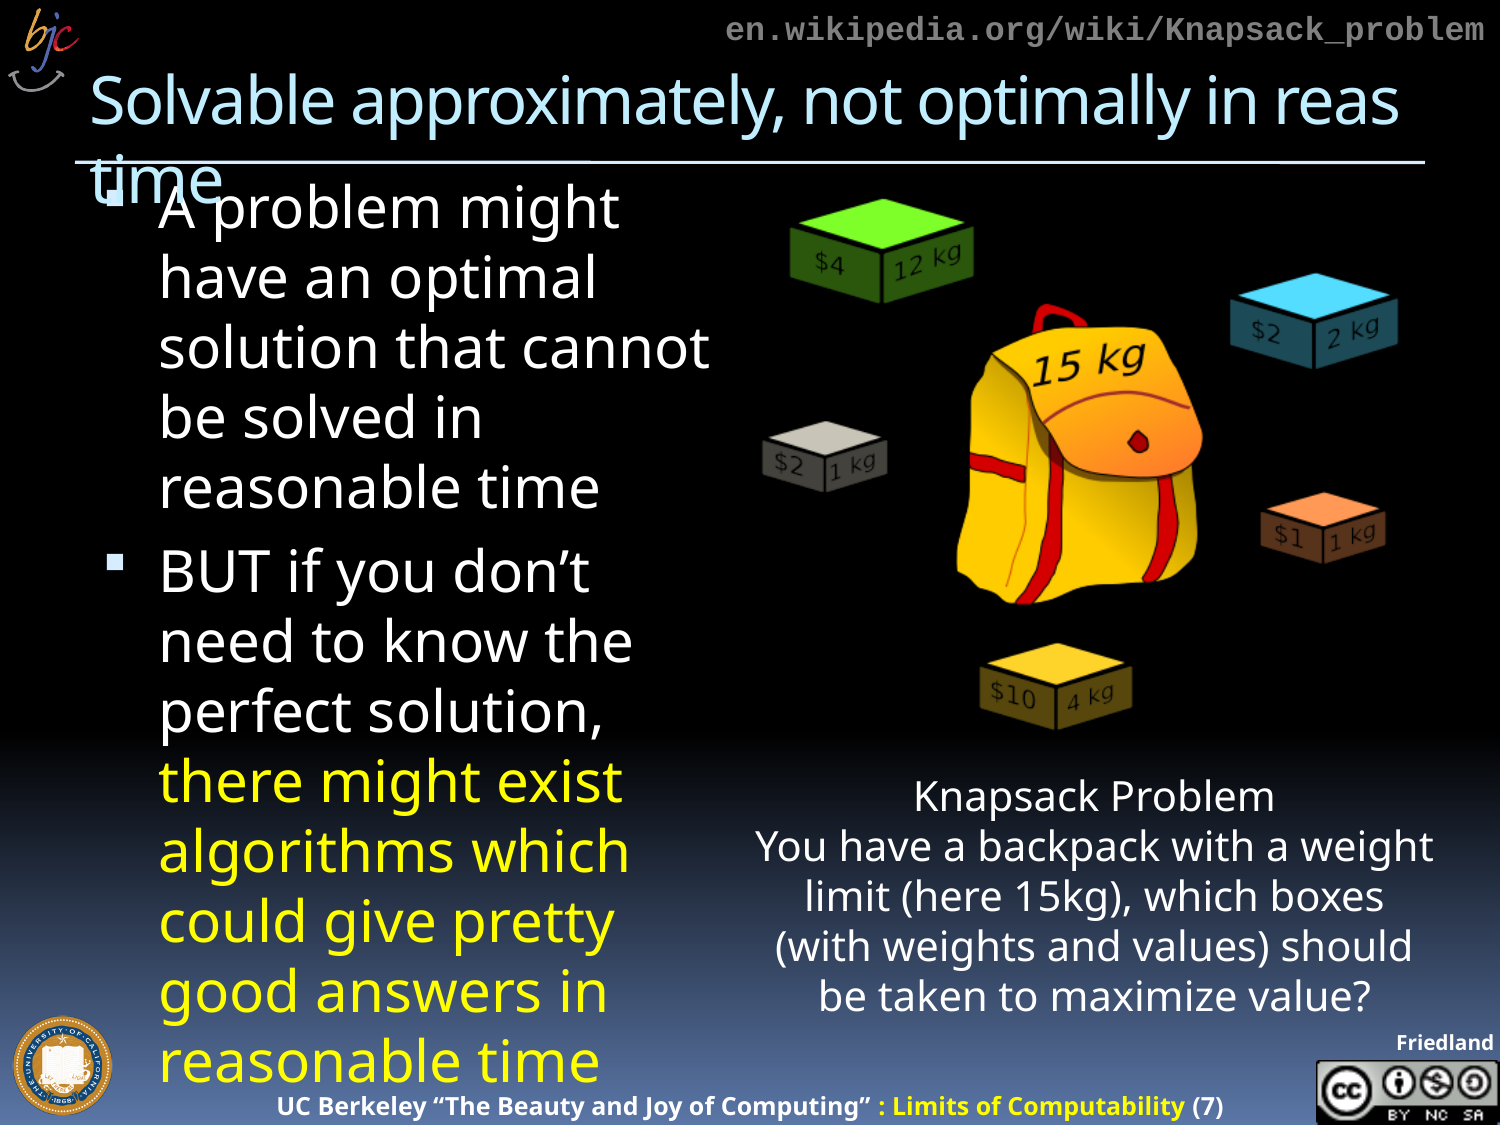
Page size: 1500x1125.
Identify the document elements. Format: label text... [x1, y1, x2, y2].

list A problem might have an optimal solution that cannot be solved in reasonable time BUT if you don’t need to know the perfect solution, there might exist algorithms which could give pretty good answers in reasonable time [75, 175, 739, 1034]
picture [8, 55, 75, 92]
picture [12, 1015, 113, 1116]
title Solvable approximately, not optimally in reas time [75, 55, 1475, 175]
picture [1316, 1060, 1500, 1125]
text_box en.wikipedia.org/wiki/Knapsack_problem [0, 0, 1500, 55]
text_box Knapsack Problem You have a backpack with a weight limit (here 15kg), which boxes (with weights and values) should be taken to maximize value? [738, 762, 1450, 1028]
picture [743, 161, 1414, 743]
